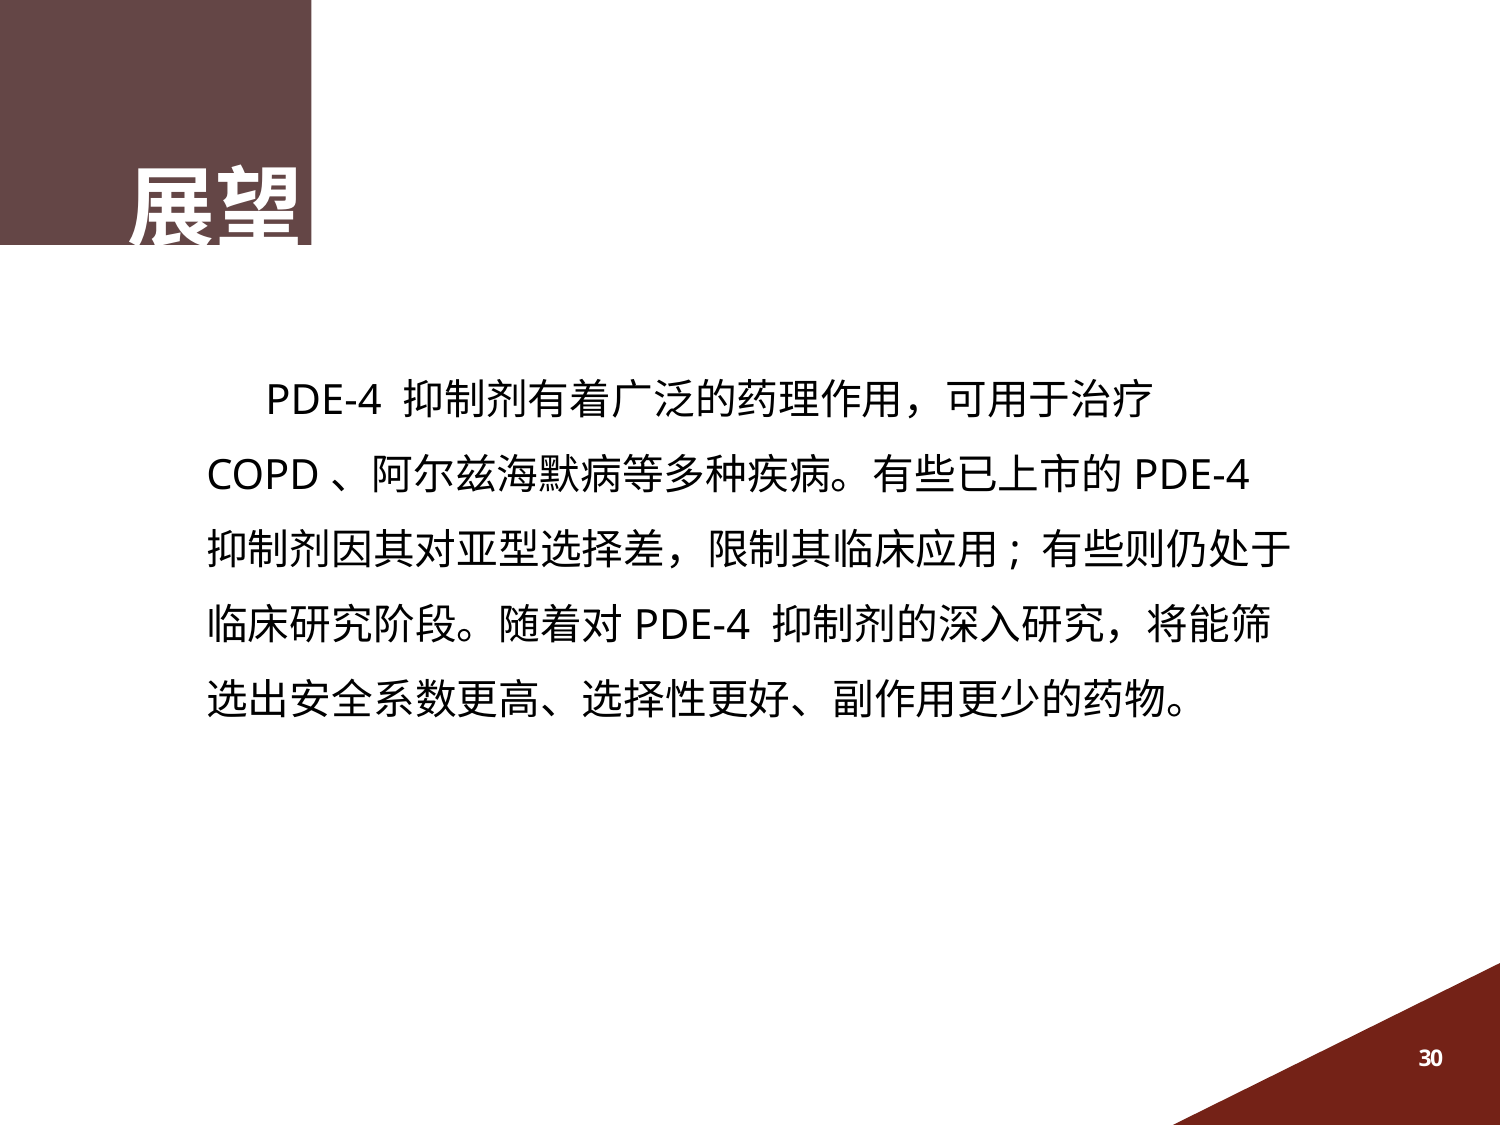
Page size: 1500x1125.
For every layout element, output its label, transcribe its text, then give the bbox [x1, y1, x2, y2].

title 展望 [112, 79, 1388, 344]
text_box [1171, 962, 1500, 1125]
list PDE-4 抑制剂有着广泛的药理作用，可用于治疗COPD、阿尔兹海默病等多种疾病。有些已上市的PDE-4 抑制剂因其对亚型选择差，限制其临床应用; 有些则仍处于临床研究阶段。随着对PDE-4 抑制剂的深入研究，将能筛选出安全系数更高、选择性更好、副作用更少的药物。 [191, 340, 1321, 785]
slide_number 30 [1391, 1028, 1471, 1089]
text_box [0, 0, 312, 246]
